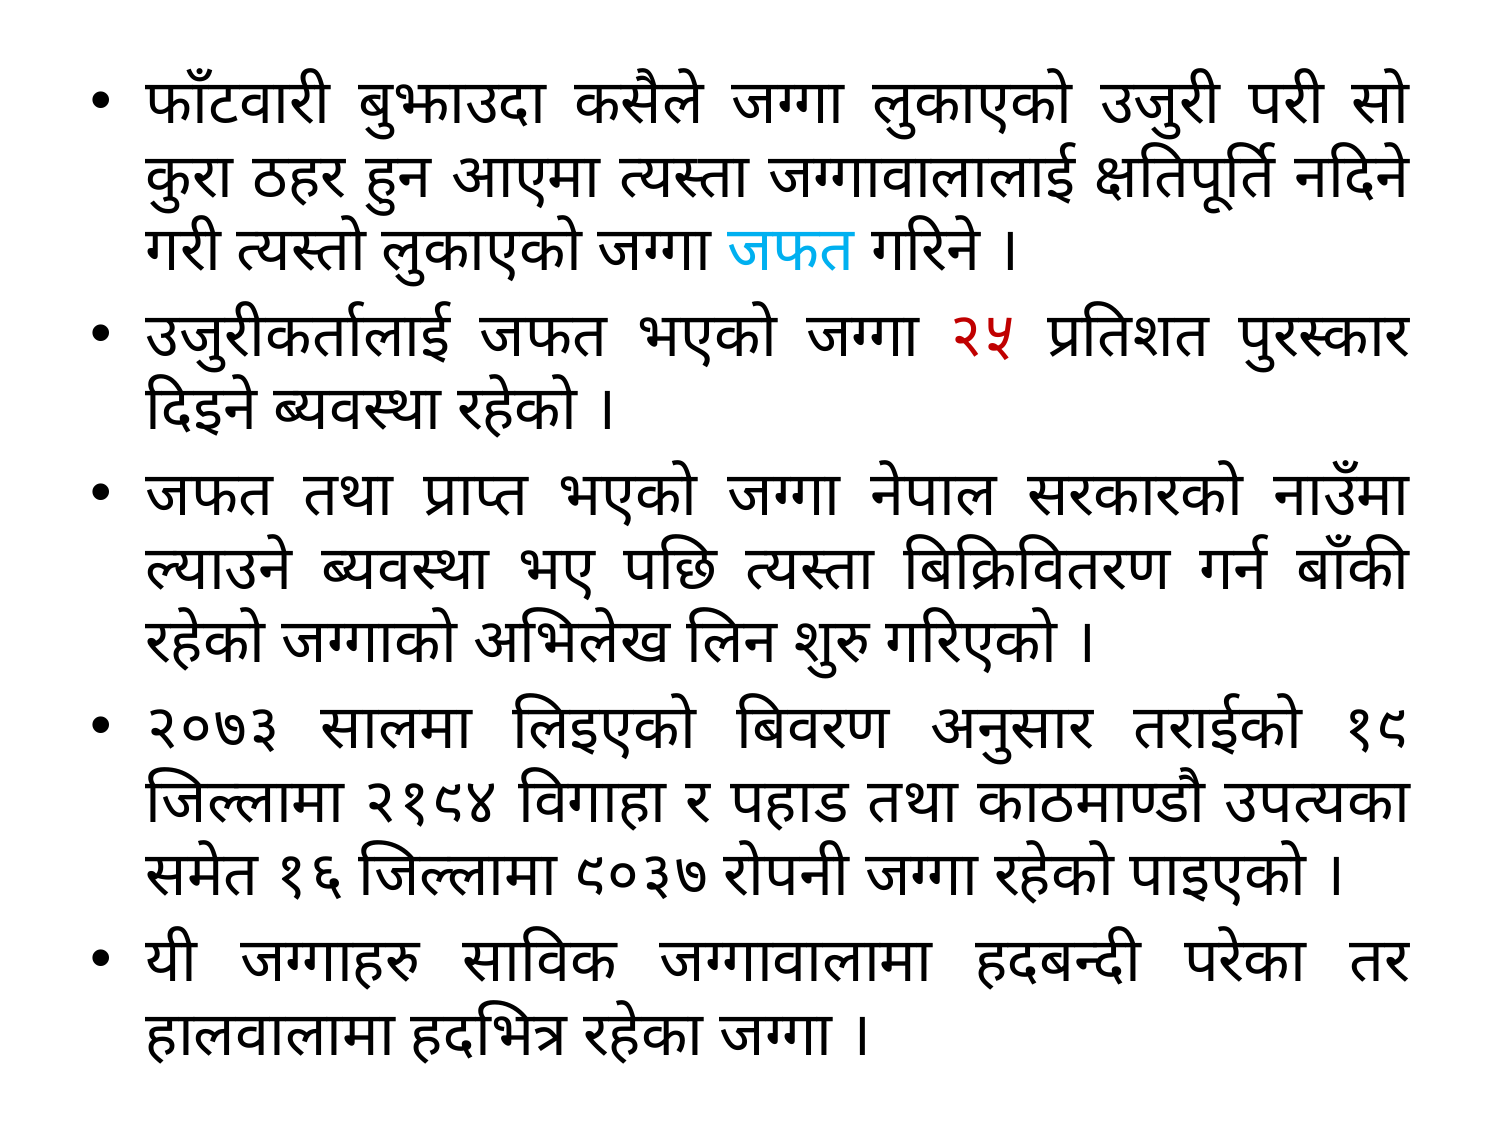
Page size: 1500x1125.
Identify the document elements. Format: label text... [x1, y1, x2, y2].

list फाँटवारी बुझाउदा कसैले जग्गा लुकाएको उजुरी परी सो कुरा ठहर हुन आएमा त्यस्ता जग्गावालालाई क्षतिपूर्ति नदिने गरी त्यस्तो लुकाएको जग्गा जफत गरिने । उजुरीकर्तालाई जफत भएको जग्गा २५ प्रतिशत पुरस्कार दिइने ब्यवस्था रहेको । जफत तथा प्राप्त भएको जग्गा नेपाल सरकारको नाउँमा ल्याउने ब्यवस्था भए पछि त्यस्ता बिक्रिवितरण गर्न बाँकी रहेको जग्गाको अभिलेख लिन शुरु गरिएको । २०७३ सालमा लिइएको बिवरण अनुसार तराईको १९ जिल्लामा २१९४ विगाहा र पहाड तथा काठमाण्डौ उपत्यका समेत १६ जिल्लामा ९०३७ रोपनी जग्गा रहेको पाइएको । यी जग्गाहरु साविक जग्गावालामा हदबन्दी परेका तर हालवालामा हदभित्र रहेका जग्गा । [75, 54, 1425, 1094]
